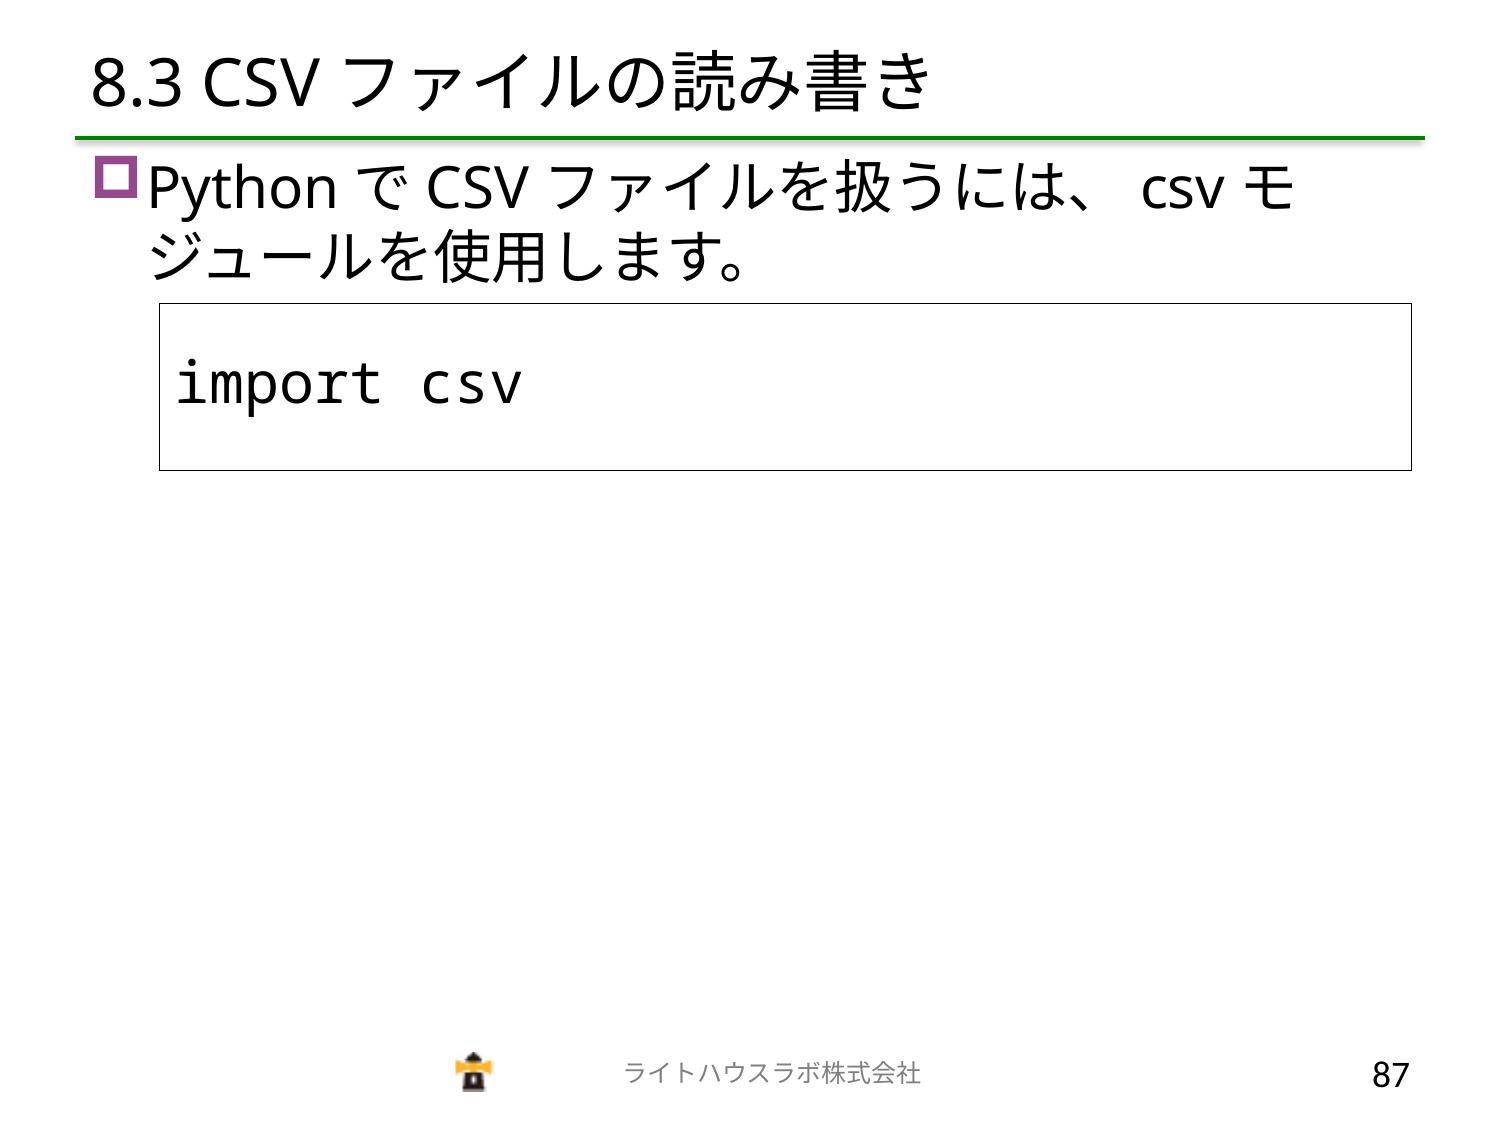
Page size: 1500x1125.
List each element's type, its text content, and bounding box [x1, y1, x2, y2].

title 8.3 CSVファイルの読み書き [75, 29, 1425, 130]
footer ライトハウスラボ株式会社 [75, 1042, 1144, 1103]
list PythonでCSVファイルを扱うには、csvモジュールを使用します。 [75, 142, 1425, 951]
text_box import csv [159, 303, 1412, 471]
slide_number 86 [1183, 1042, 1425, 1103]
